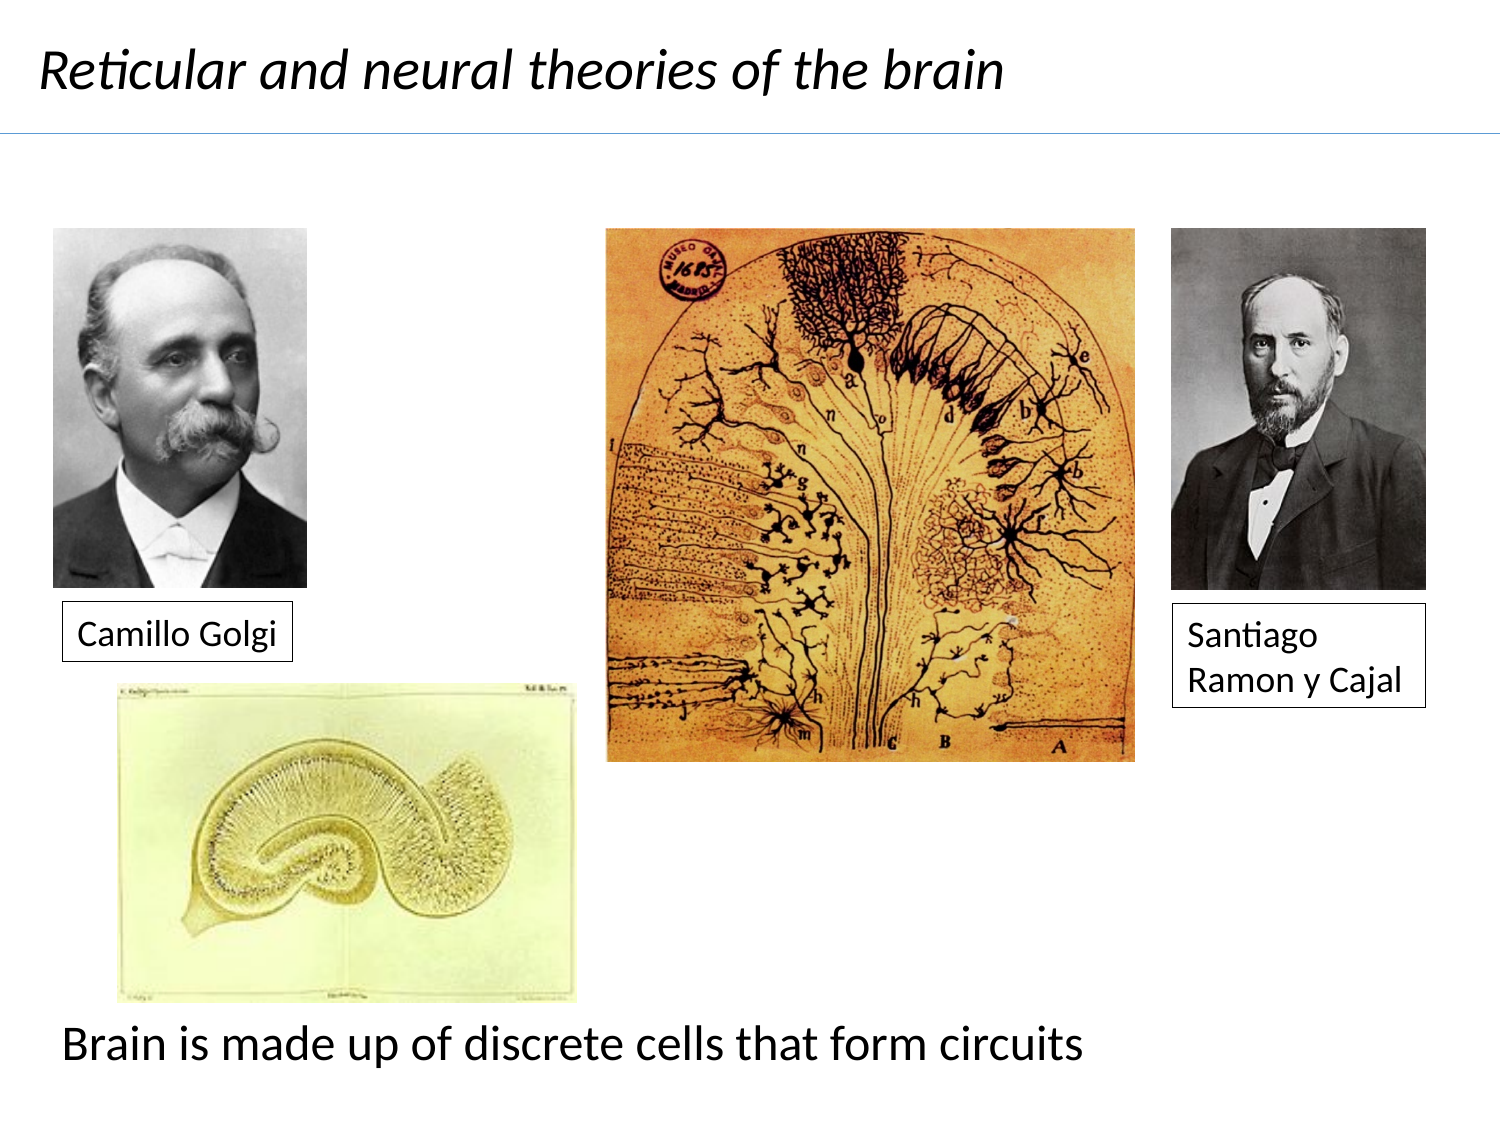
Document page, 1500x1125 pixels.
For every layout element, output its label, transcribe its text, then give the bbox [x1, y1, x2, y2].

text_box Santiago Ramon y Cajal [1172, 603, 1426, 708]
picture [117, 683, 577, 1003]
picture [53, 228, 307, 588]
picture [605, 228, 1135, 762]
text_box Camillo Golgi [62, 601, 293, 662]
text_box Reticular and neural theories of the brain [23, 23, 1022, 109]
text_box Brain is made up of discrete cells that form circuits [46, 1002, 1100, 1078]
picture [1171, 228, 1426, 590]
